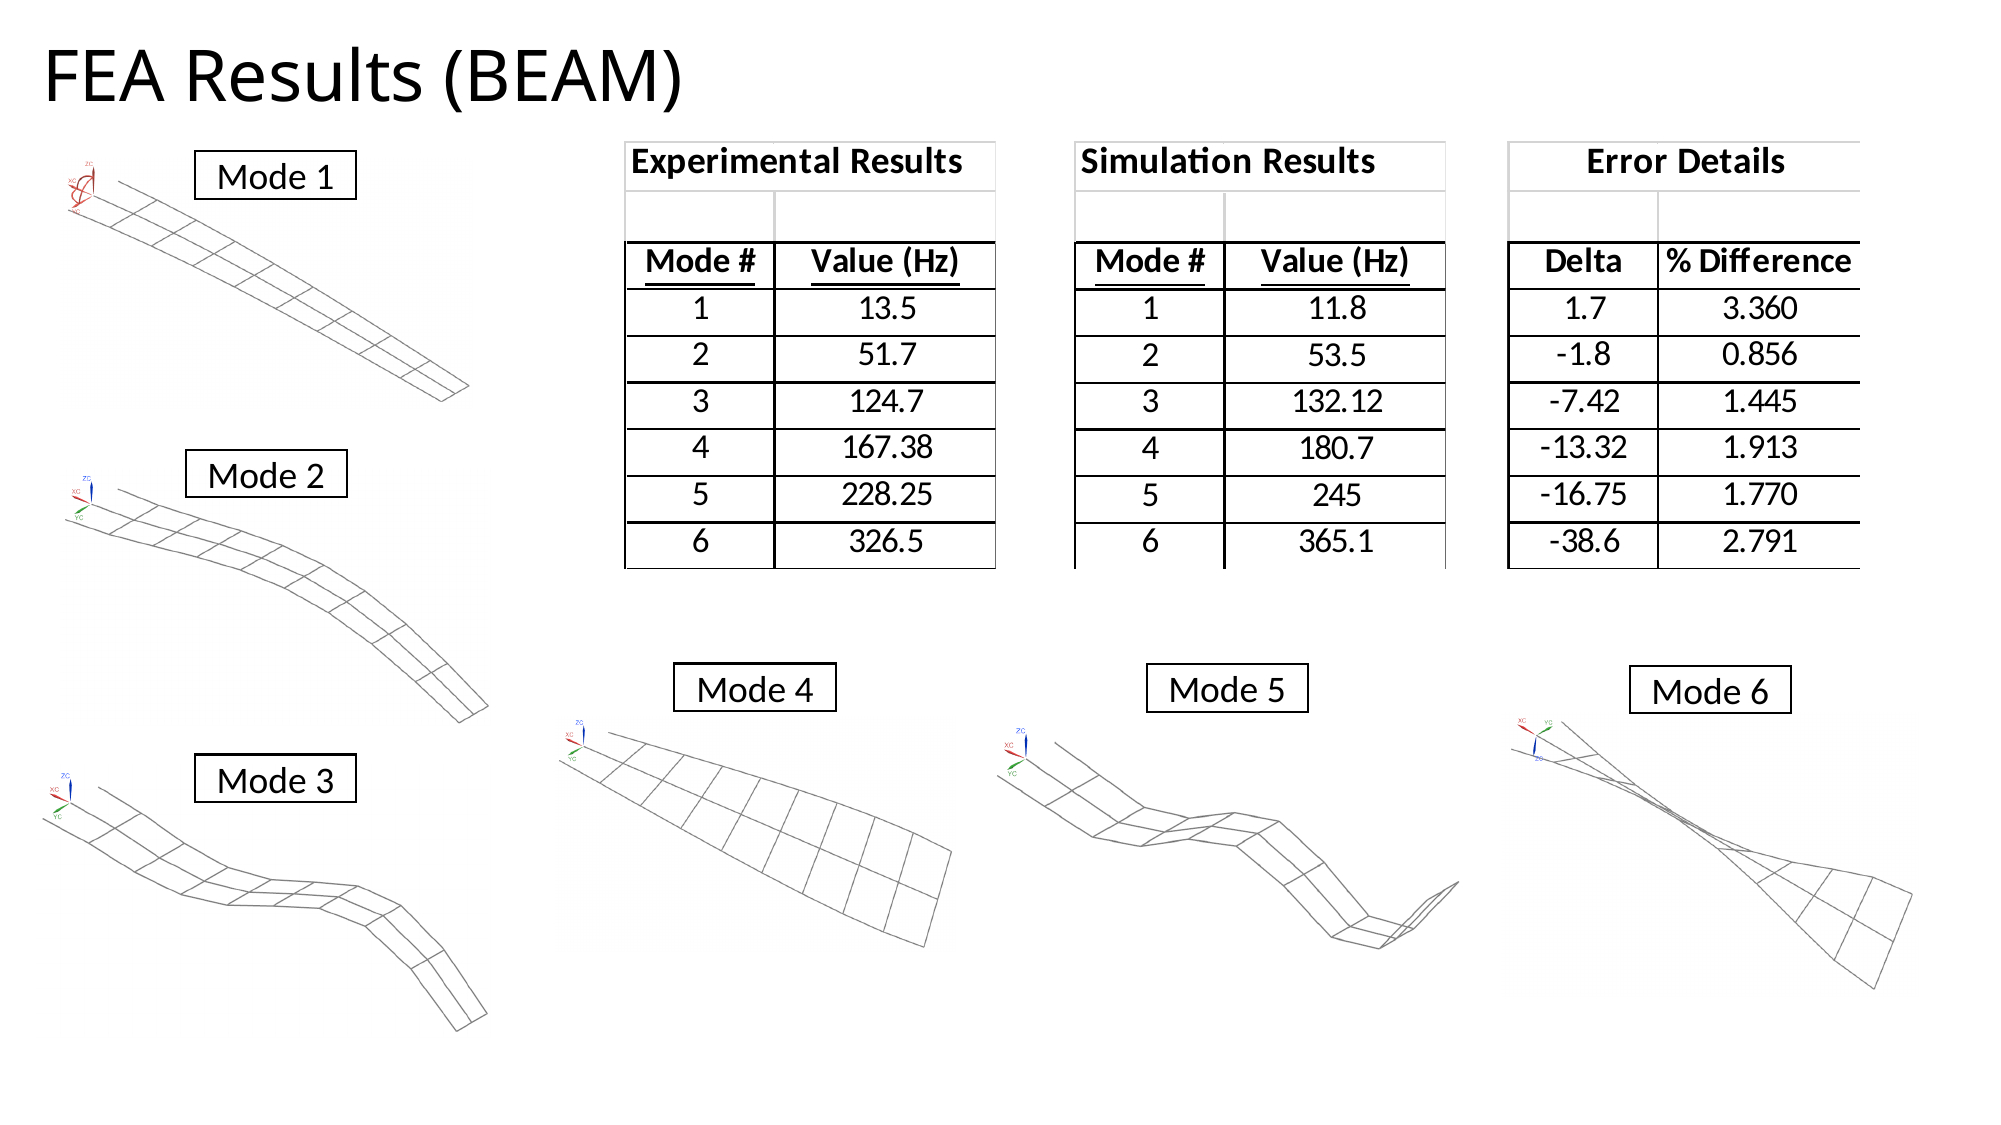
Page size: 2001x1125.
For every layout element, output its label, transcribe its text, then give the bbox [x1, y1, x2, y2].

picture [37, 765, 491, 1038]
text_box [1507, 141, 1863, 571]
text_box Mode 6 [1629, 665, 1792, 711]
text_box Mode 4 [673, 662, 837, 712]
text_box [624, 141, 998, 571]
picture [988, 718, 1469, 964]
text_box Mode 5 [1146, 663, 1309, 713]
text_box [1073, 141, 1448, 571]
picture [1502, 711, 1919, 998]
text_box Mode 2 [185, 449, 348, 468]
text_box Mode 1 [194, 150, 357, 158]
picture [60, 468, 491, 726]
text_box Mode 3 [194, 753, 357, 765]
picture [554, 716, 956, 952]
title FEA Results (BEAM) [27, 24, 724, 132]
picture [60, 158, 473, 409]
